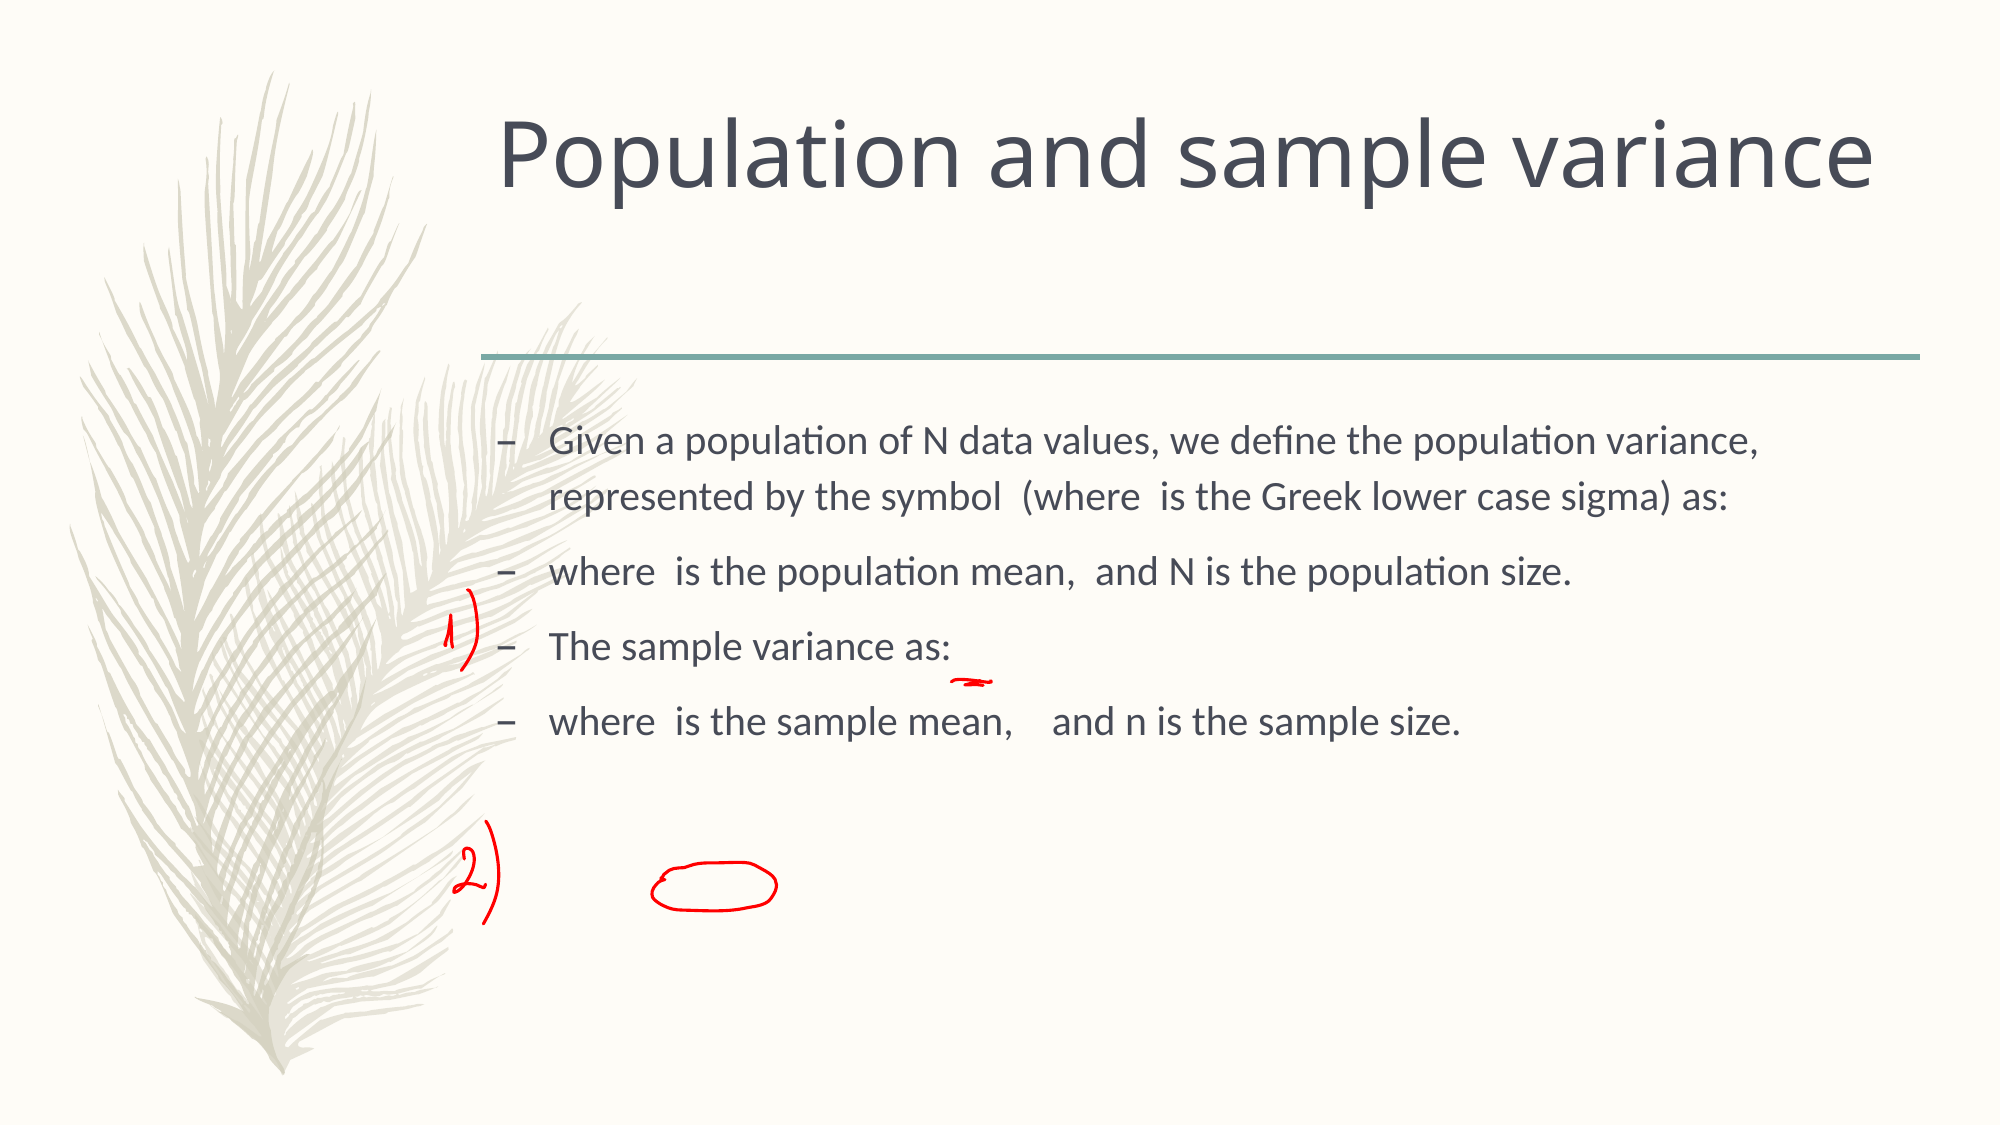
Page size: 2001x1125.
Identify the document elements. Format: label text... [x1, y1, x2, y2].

title Population and sample variance [481, 93, 1920, 350]
